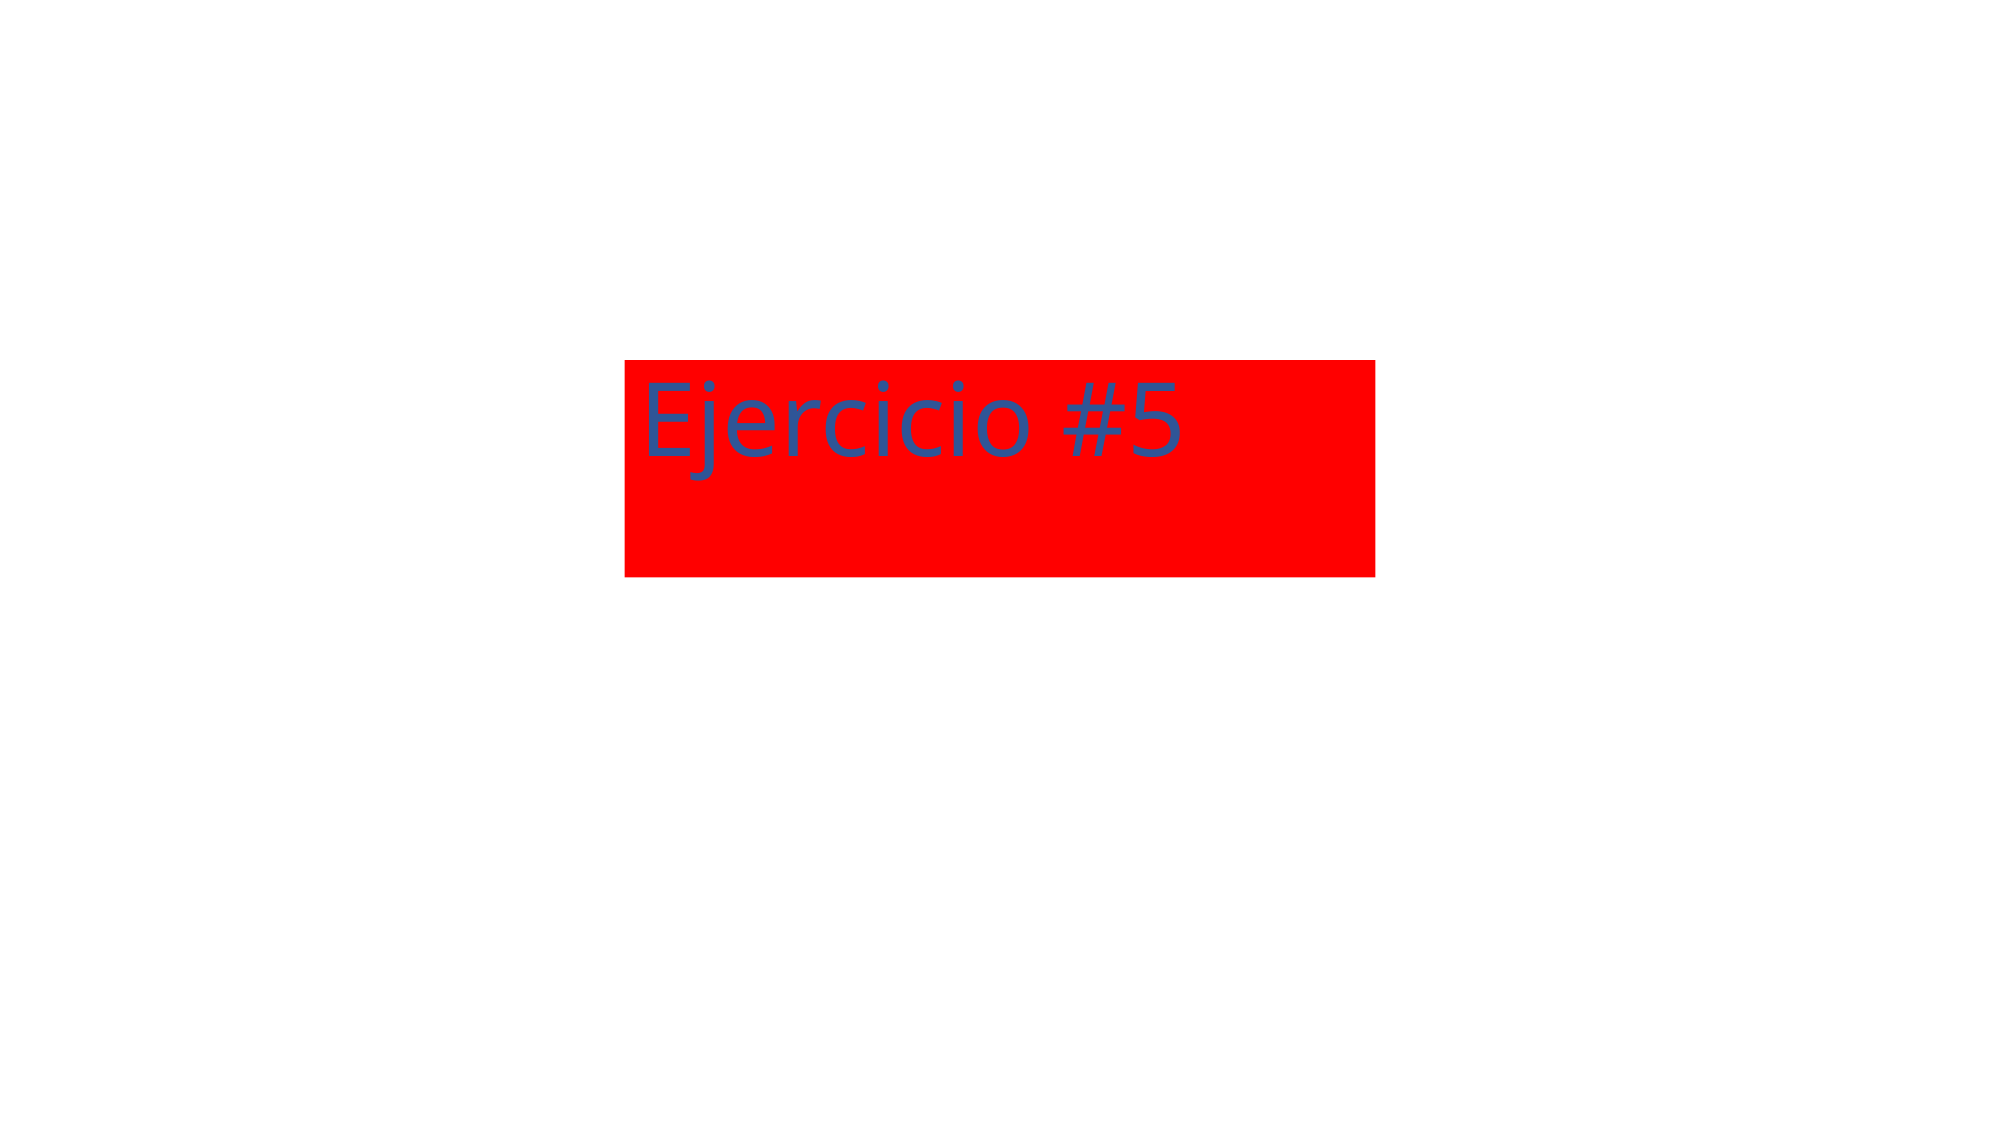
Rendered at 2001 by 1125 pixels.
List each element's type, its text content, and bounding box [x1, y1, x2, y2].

title Ejercicio #5 [624, 360, 1376, 578]
